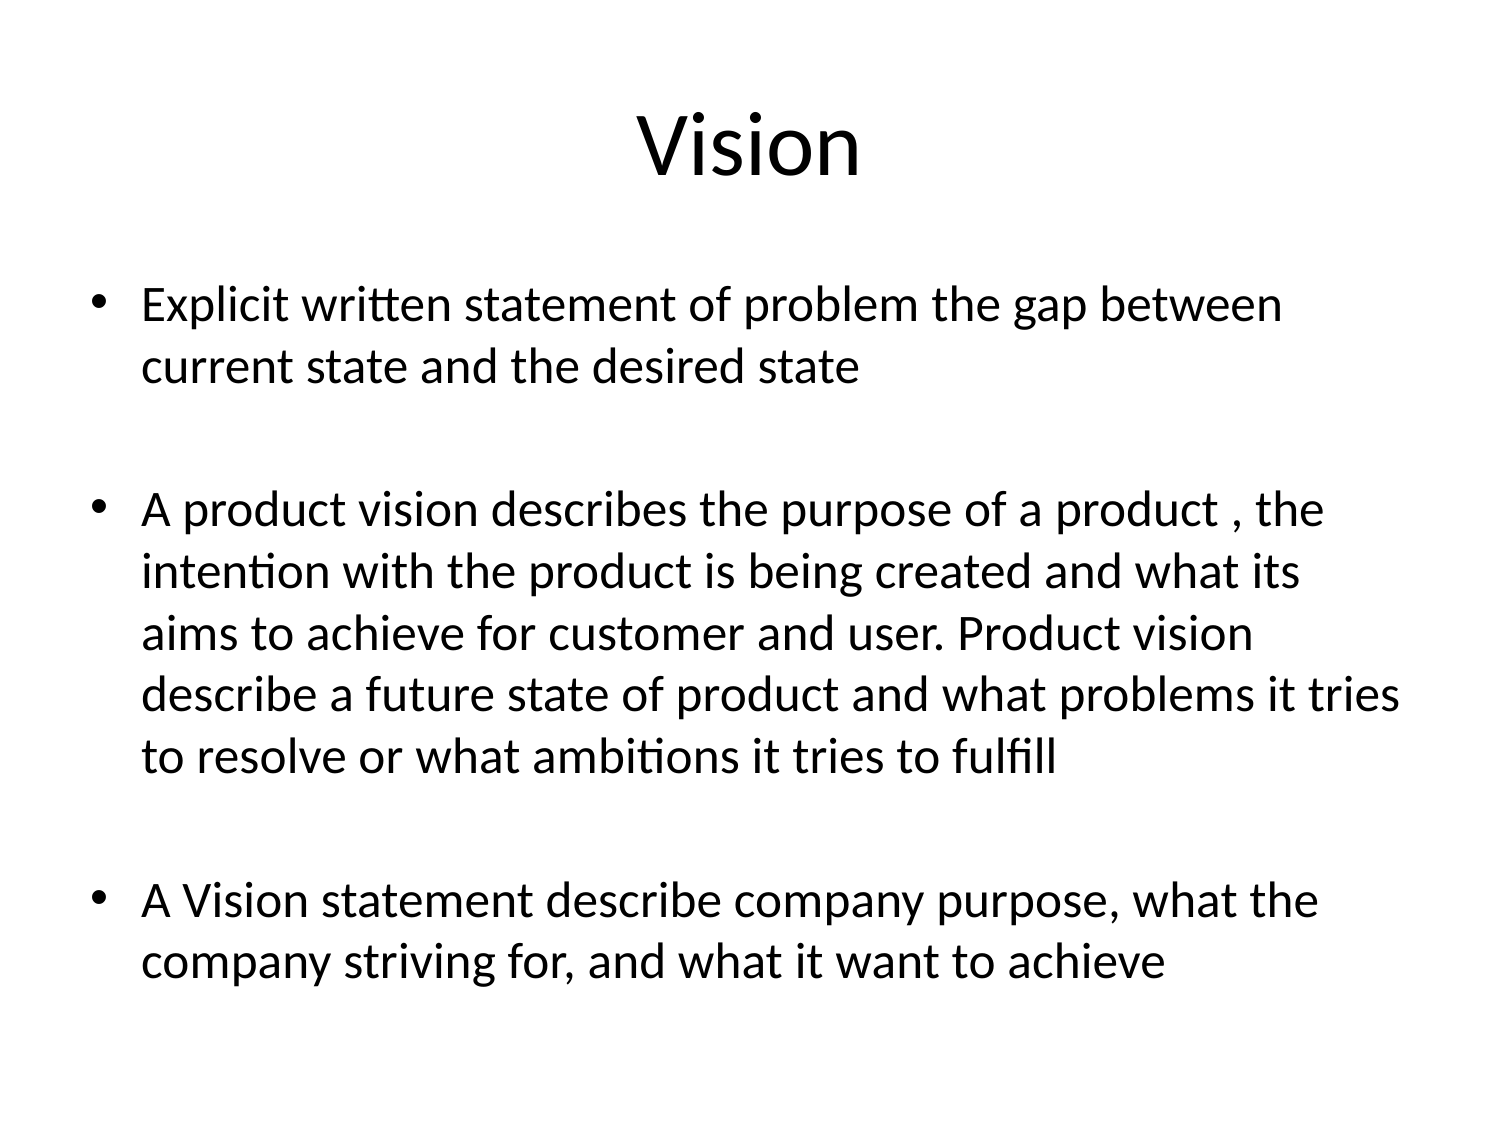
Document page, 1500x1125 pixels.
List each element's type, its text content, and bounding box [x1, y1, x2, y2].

title Vision [75, 45, 1425, 233]
list Explicit written statement of problem the gap between current state and the desired state A product vision describes the purpose of a product , the intention with the product is being created and what its aims to achieve for customer and user. Product vision describe a future state of product and what problems it tries to resolve or what ambitions it tries to fulfill A Vision statement describe company purpose, what the company striving for, and what it want to achieve [75, 262, 1425, 1005]
